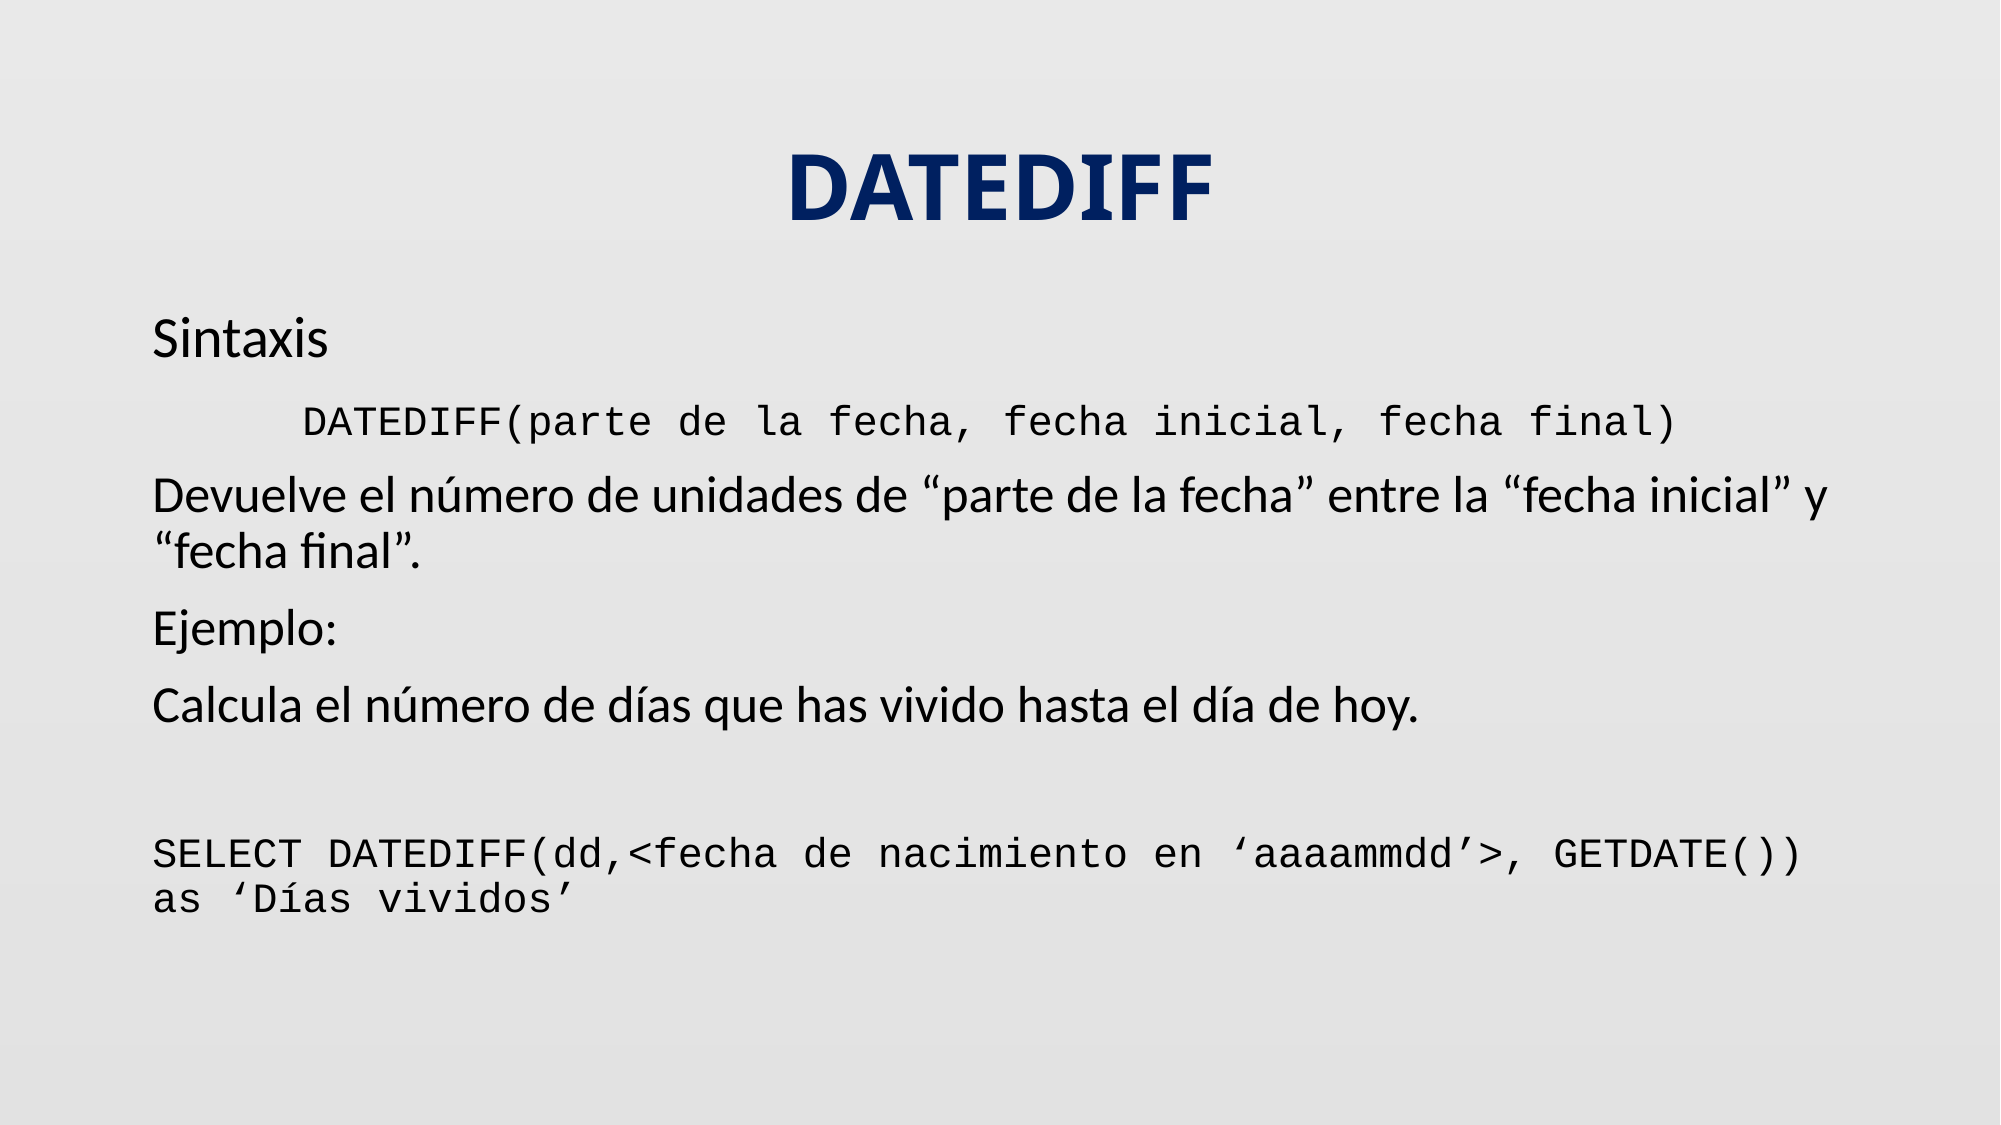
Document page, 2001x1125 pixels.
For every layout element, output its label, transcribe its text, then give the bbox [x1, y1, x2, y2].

list Sintaxis DATEDIFF(parte de la fecha, fecha inicial, fecha final) Devuelve el número de unidades de “parte de la fecha” entre la “fecha inicial” y “fecha final”. Ejemplo: Calcula el número de días que has vivido hasta el día de hoy. SELECT DATEDIFF(dd,<fecha de nacimiento en ‘aaaammdd’>, GETDATE()) as ‘Días vividos’ [137, 299, 1863, 1014]
title DATEDIFF [760, 82, 1240, 299]
